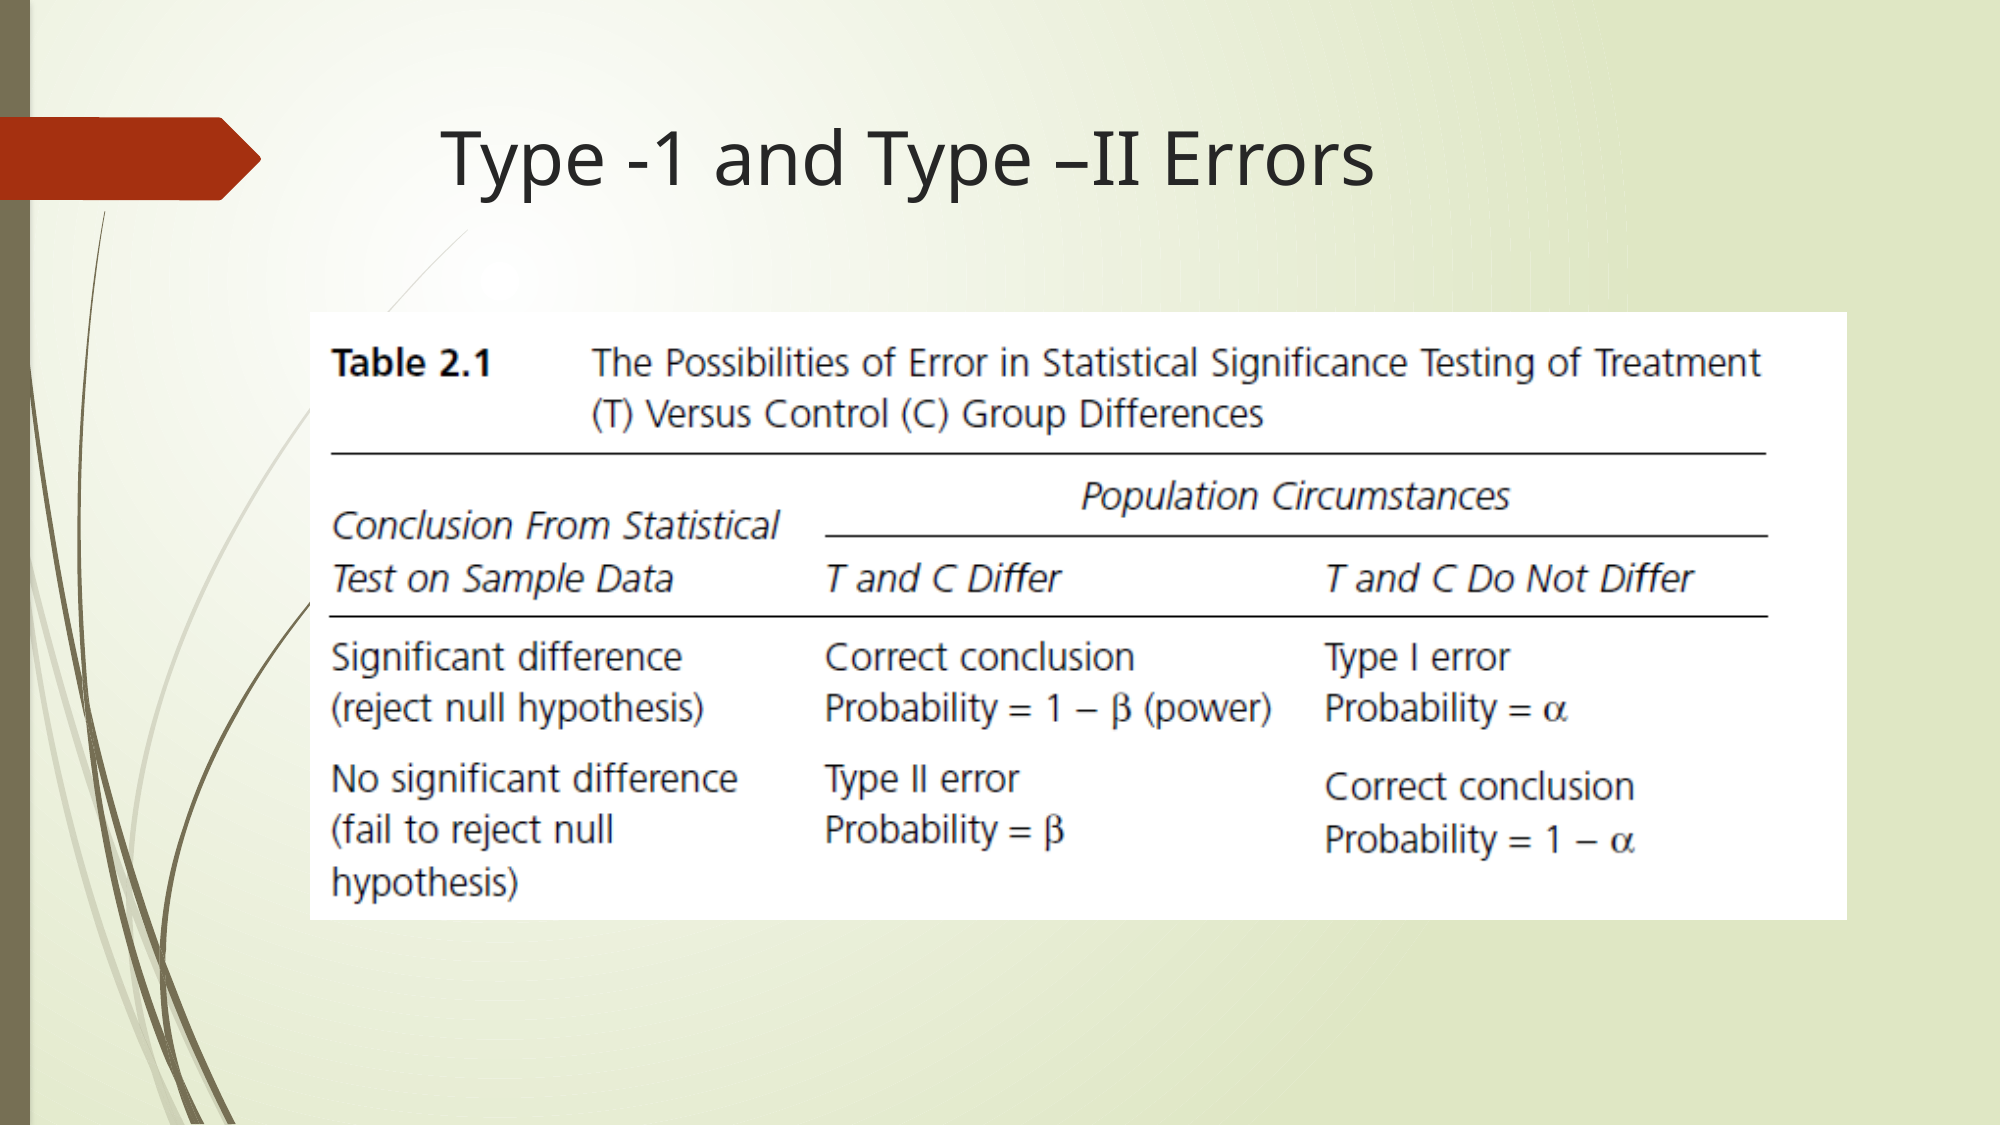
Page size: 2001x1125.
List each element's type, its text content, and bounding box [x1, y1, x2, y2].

picture [309, 312, 1847, 921]
title Type -1 and Type –II Errors [425, 102, 1888, 313]
